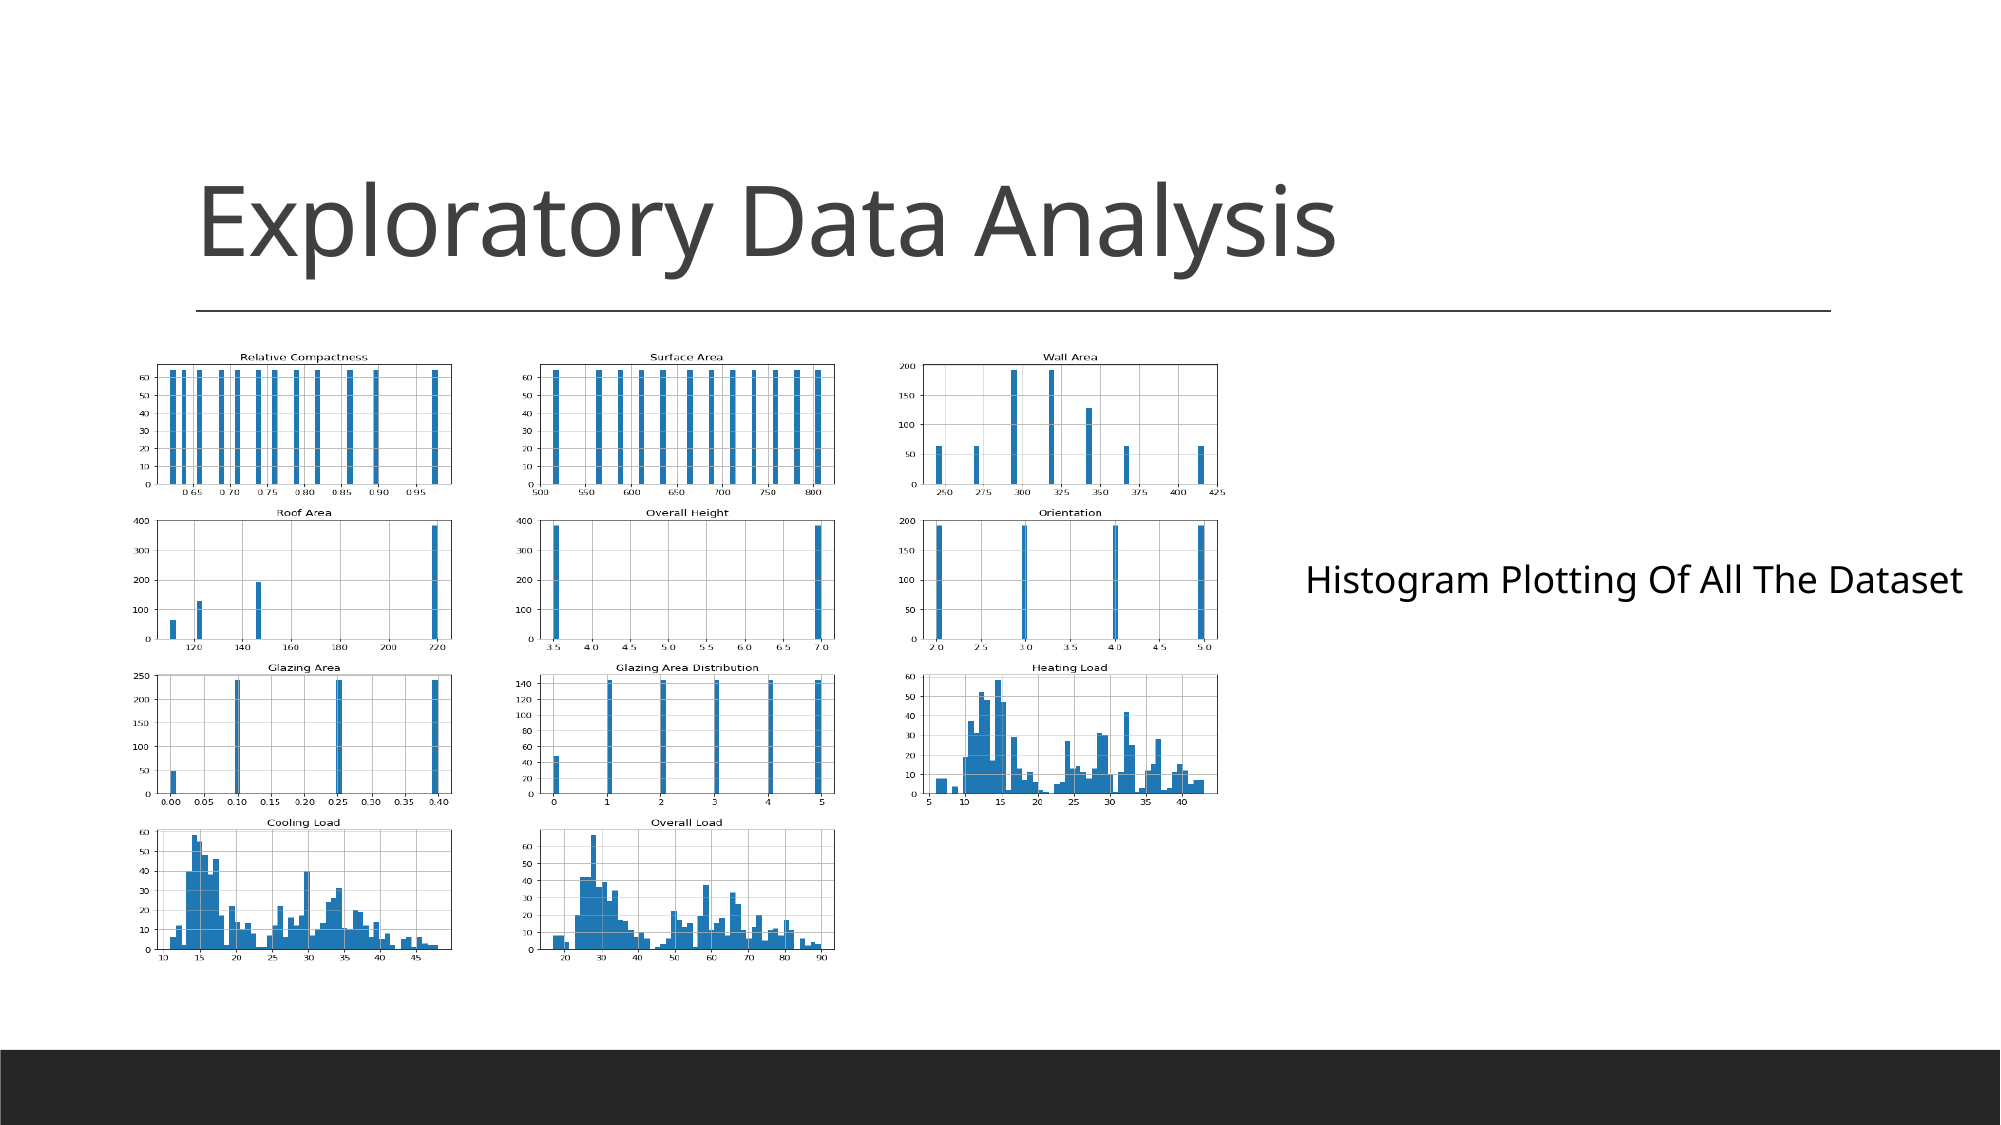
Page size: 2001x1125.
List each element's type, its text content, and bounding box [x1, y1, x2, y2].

title Exploratory Data Analysis [180, 47, 1830, 285]
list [124, 348, 1233, 967]
text_box Histogram Plotting Of All The Dataset [1290, 548, 1989, 609]
